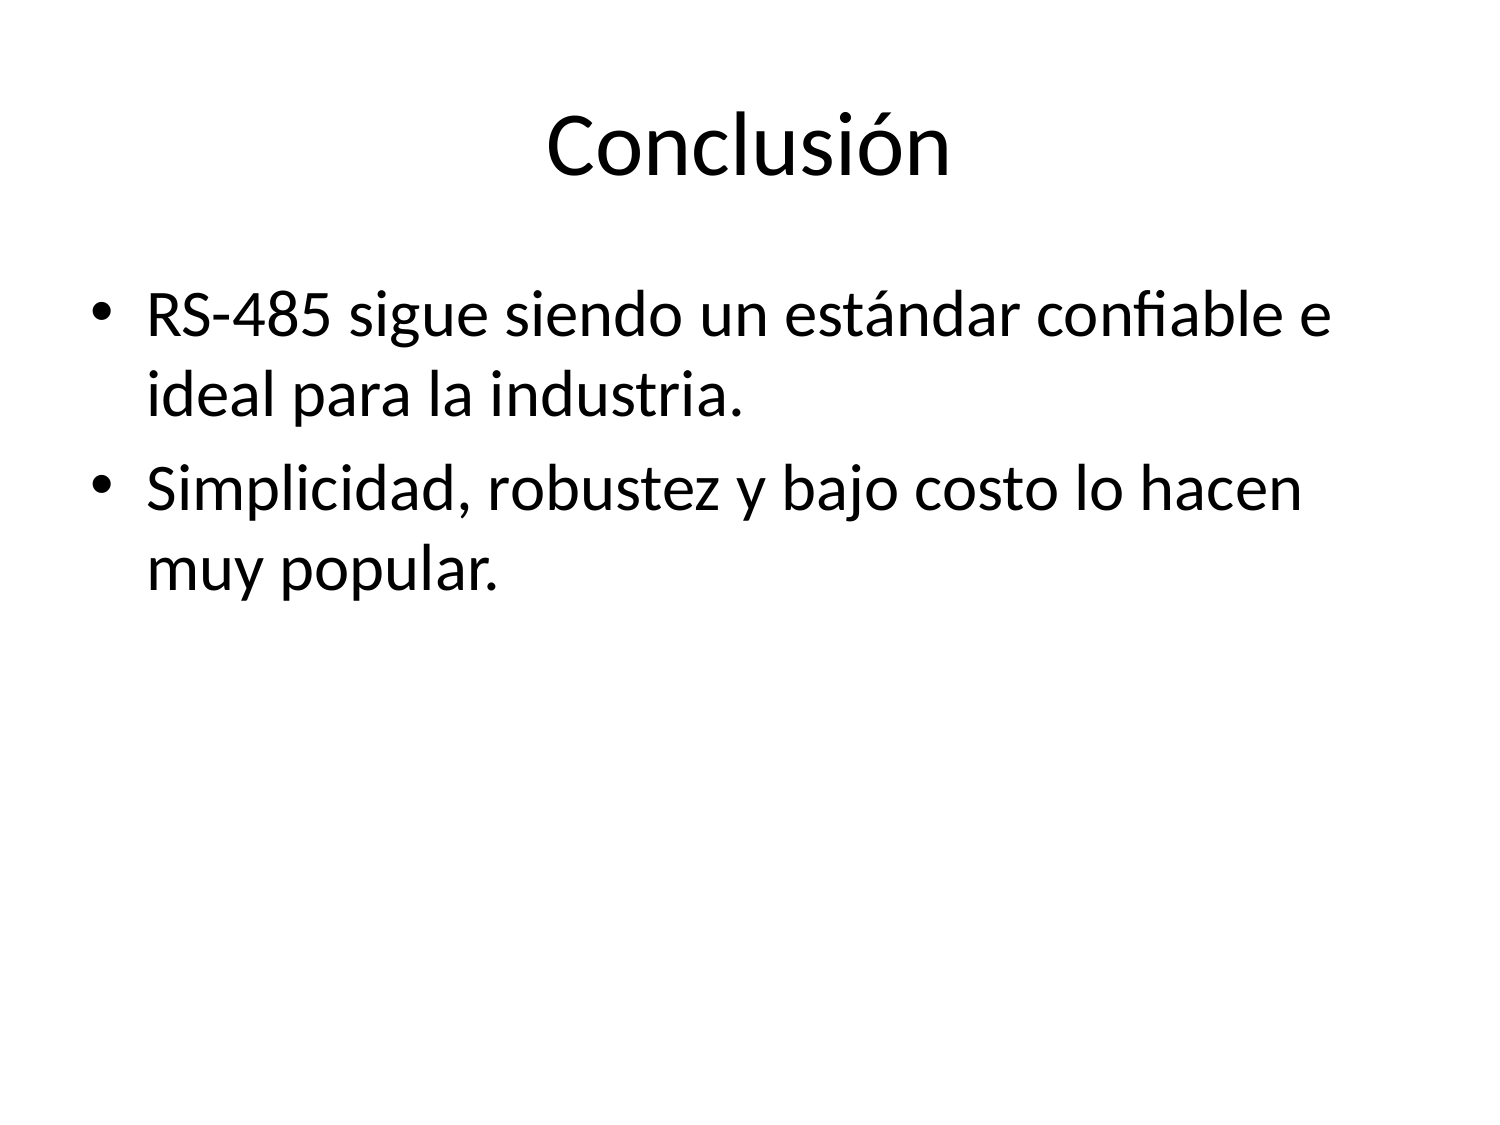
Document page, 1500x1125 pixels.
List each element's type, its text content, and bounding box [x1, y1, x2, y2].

title Conclusión [75, 45, 1425, 233]
list RS-485 sigue siendo un estándar confiable e ideal para la industria. Simplicidad, robustez y bajo costo lo hacen muy popular. [75, 262, 1425, 1005]
